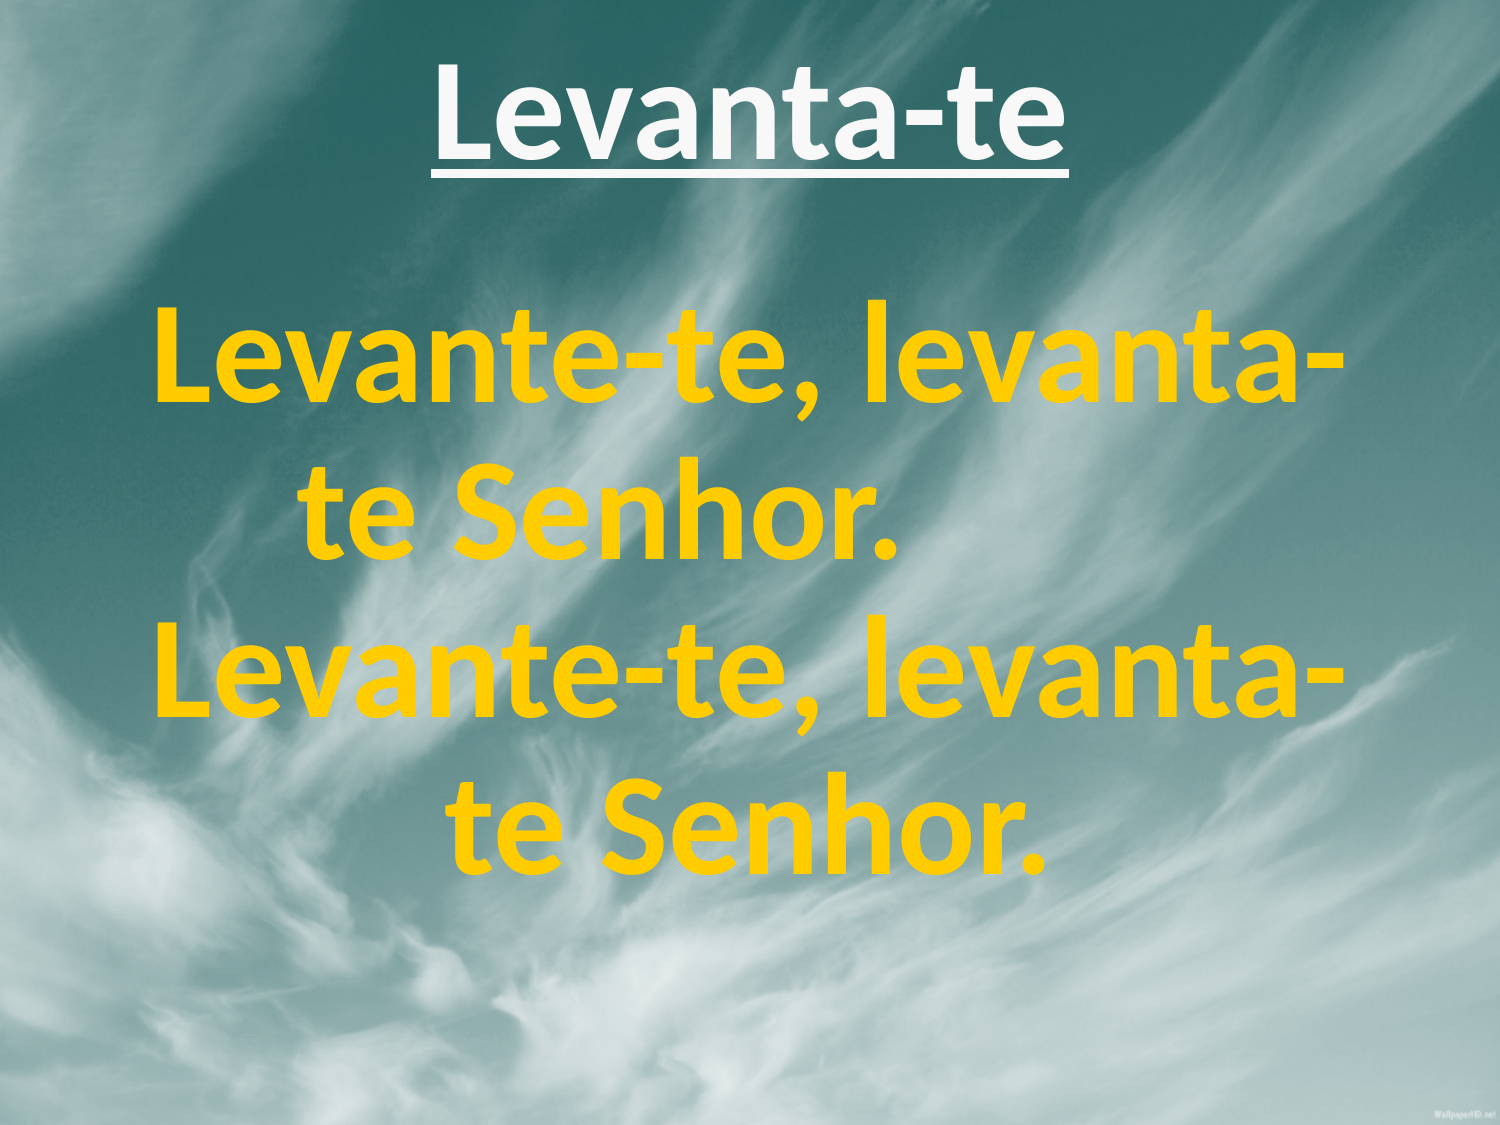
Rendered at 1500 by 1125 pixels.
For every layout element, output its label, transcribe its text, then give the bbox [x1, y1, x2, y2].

list Levante-te, levanta-te Senhor. Levante-te, levanta-te Senhor. [74, 268, 1426, 1012]
title Levanta-te [74, 6, 1426, 195]
